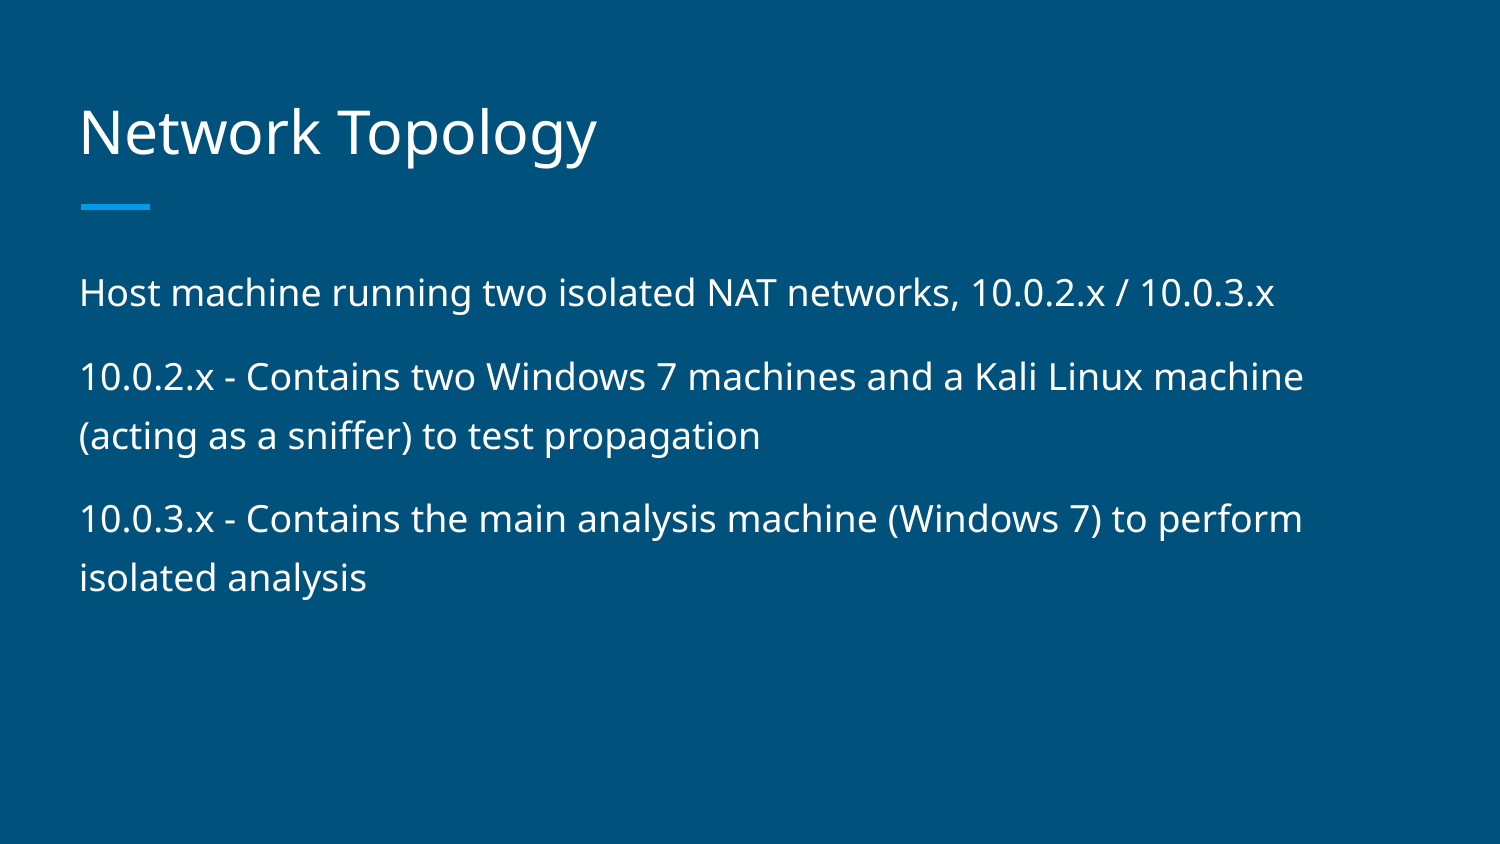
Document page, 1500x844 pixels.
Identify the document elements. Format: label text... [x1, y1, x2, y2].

list Host machine running two isolated NAT networks, 10.0.2.x / 10.0.3.x 10.0.2.x - Contains two Windows 7 machines and a Kali Linux machine (acting as a sniffer) to test propagation 10.0.3.x - Contains the main analysis machine (Windows 7) to perform isolated analysis [63, 244, 1437, 750]
title Network Topology [63, 75, 1437, 188]
